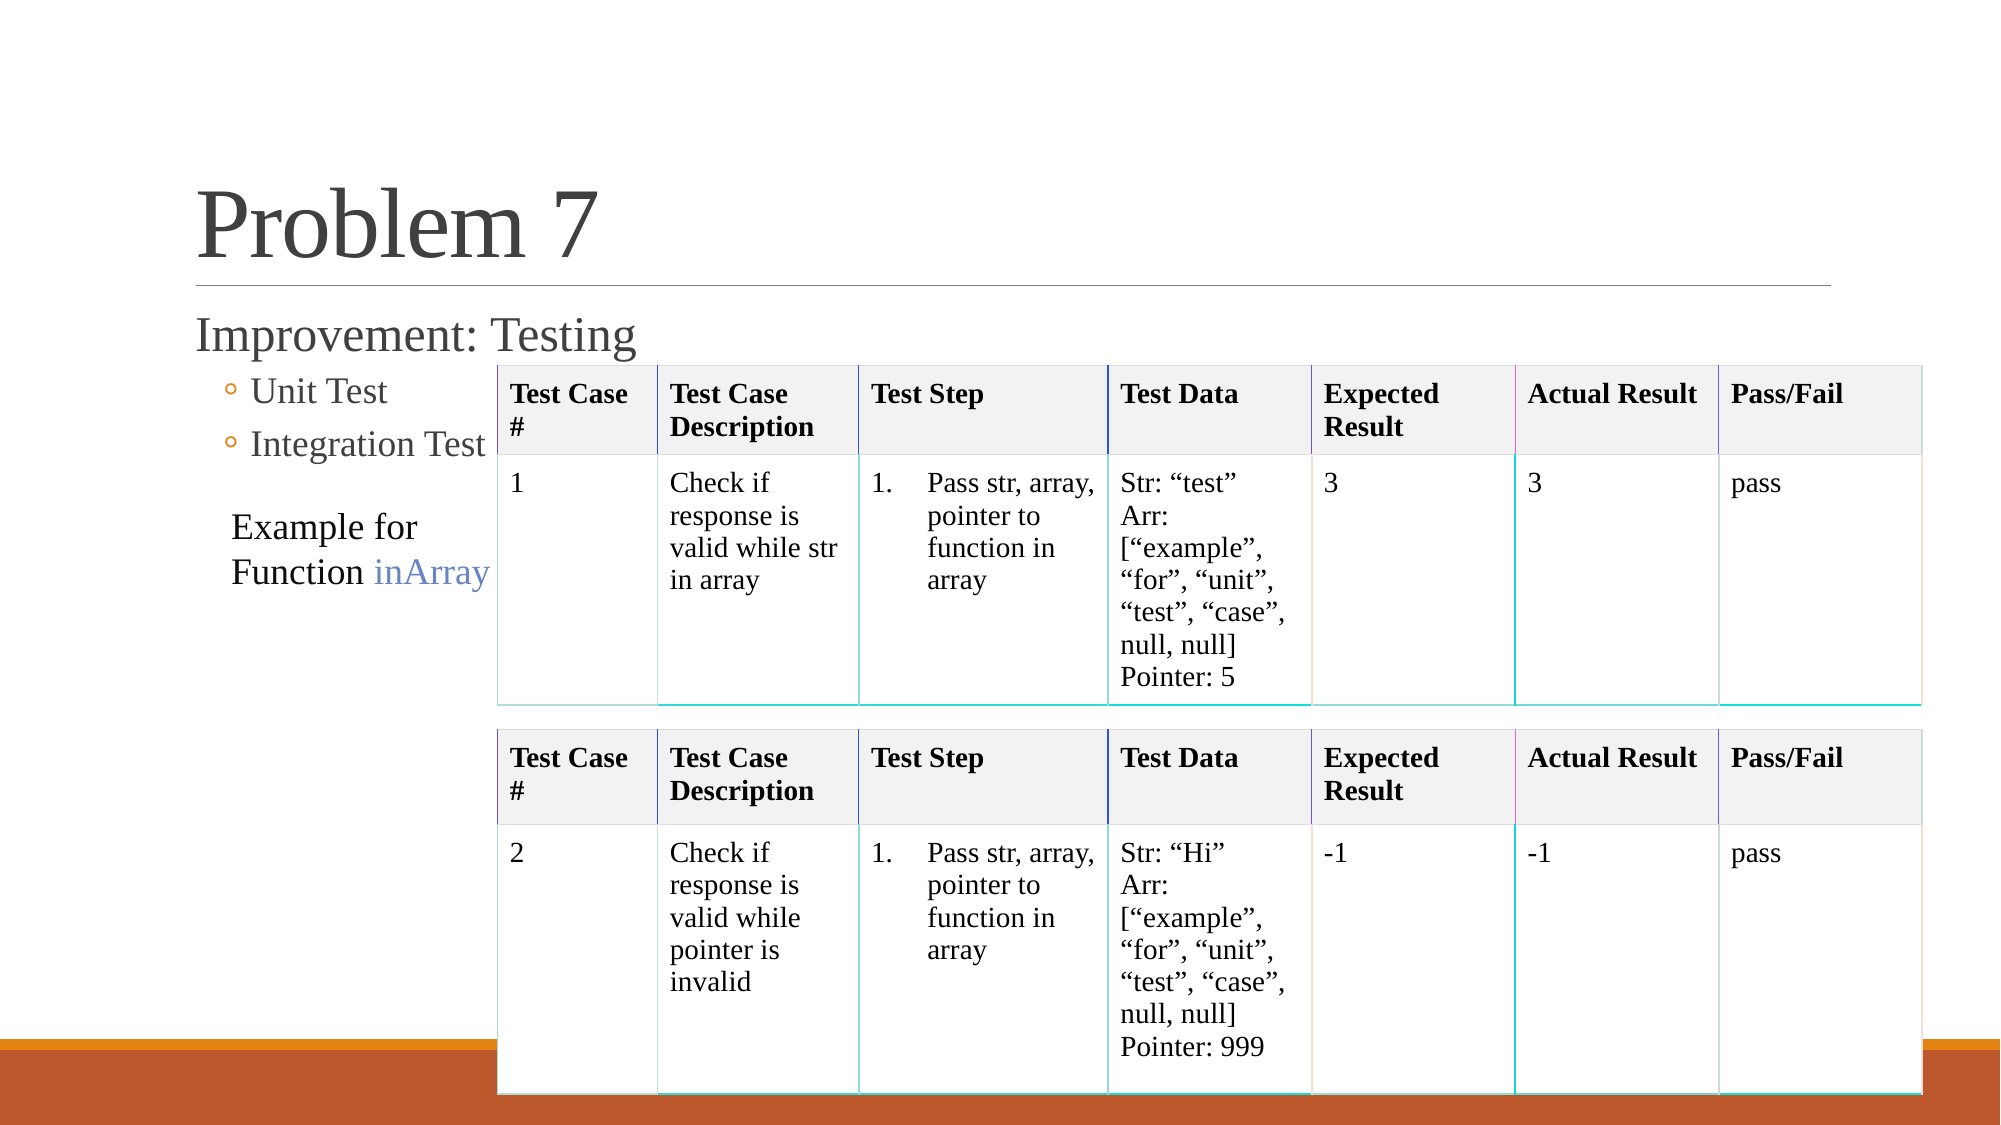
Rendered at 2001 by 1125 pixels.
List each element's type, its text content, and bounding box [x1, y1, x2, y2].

table_cell Check if response is valid while pointer is invalid [658, 825, 858, 1093]
table_header Test Case Description [658, 730, 858, 824]
table_cell 1 [498, 455, 657, 704]
table_header Test Step [859, 730, 1107, 824]
title Problem 7 [180, 47, 1830, 285]
table_header Expected Result [1312, 730, 1515, 824]
table_header Test Case # [498, 730, 657, 824]
table_header Actual Result [1516, 730, 1718, 824]
table_cell 2 [498, 825, 657, 1093]
table_header Test Case # [498, 366, 657, 454]
table_cell -1 [1516, 825, 1718, 1093]
table_cell Str: “Hi” Arr: [“example”, “for”, “unit”, “test”, “case”, null, null] Pointer: 999 [1109, 825, 1311, 1093]
table_header Pass/Fail [1719, 730, 1921, 824]
table_cell -1 [1313, 825, 1514, 1093]
table_cell 3 [1516, 455, 1718, 704]
table_cell 3 [1313, 455, 1514, 704]
text_box Example for Function inArray [216, 494, 566, 600]
table_header Expected Result [1312, 366, 1515, 454]
table_cell pass [1720, 455, 1921, 704]
table_header Actual Result [1516, 366, 1718, 454]
table_cell Str: “test” Arr: [“example”, “for”, “unit”, “test”, “case”, null, null] Pointer: 5 [1109, 455, 1311, 704]
table_cell Pass str, array, pointer to function in array [860, 825, 1107, 1093]
table_header Pass/Fail [1719, 366, 1921, 454]
table_cell Check if response is valid while str in array [658, 455, 858, 704]
list Improvement: Testing Unit Test Integration Test [180, 300, 1183, 473]
table_header Test Step [859, 366, 1107, 454]
table_header Test Data [1109, 730, 1311, 824]
table_header Test Data [1109, 366, 1311, 454]
table_header Test Case Description [658, 366, 858, 454]
table_cell Pass str, array, pointer to function in array [860, 455, 1107, 704]
table_cell pass [1720, 825, 1921, 1093]
